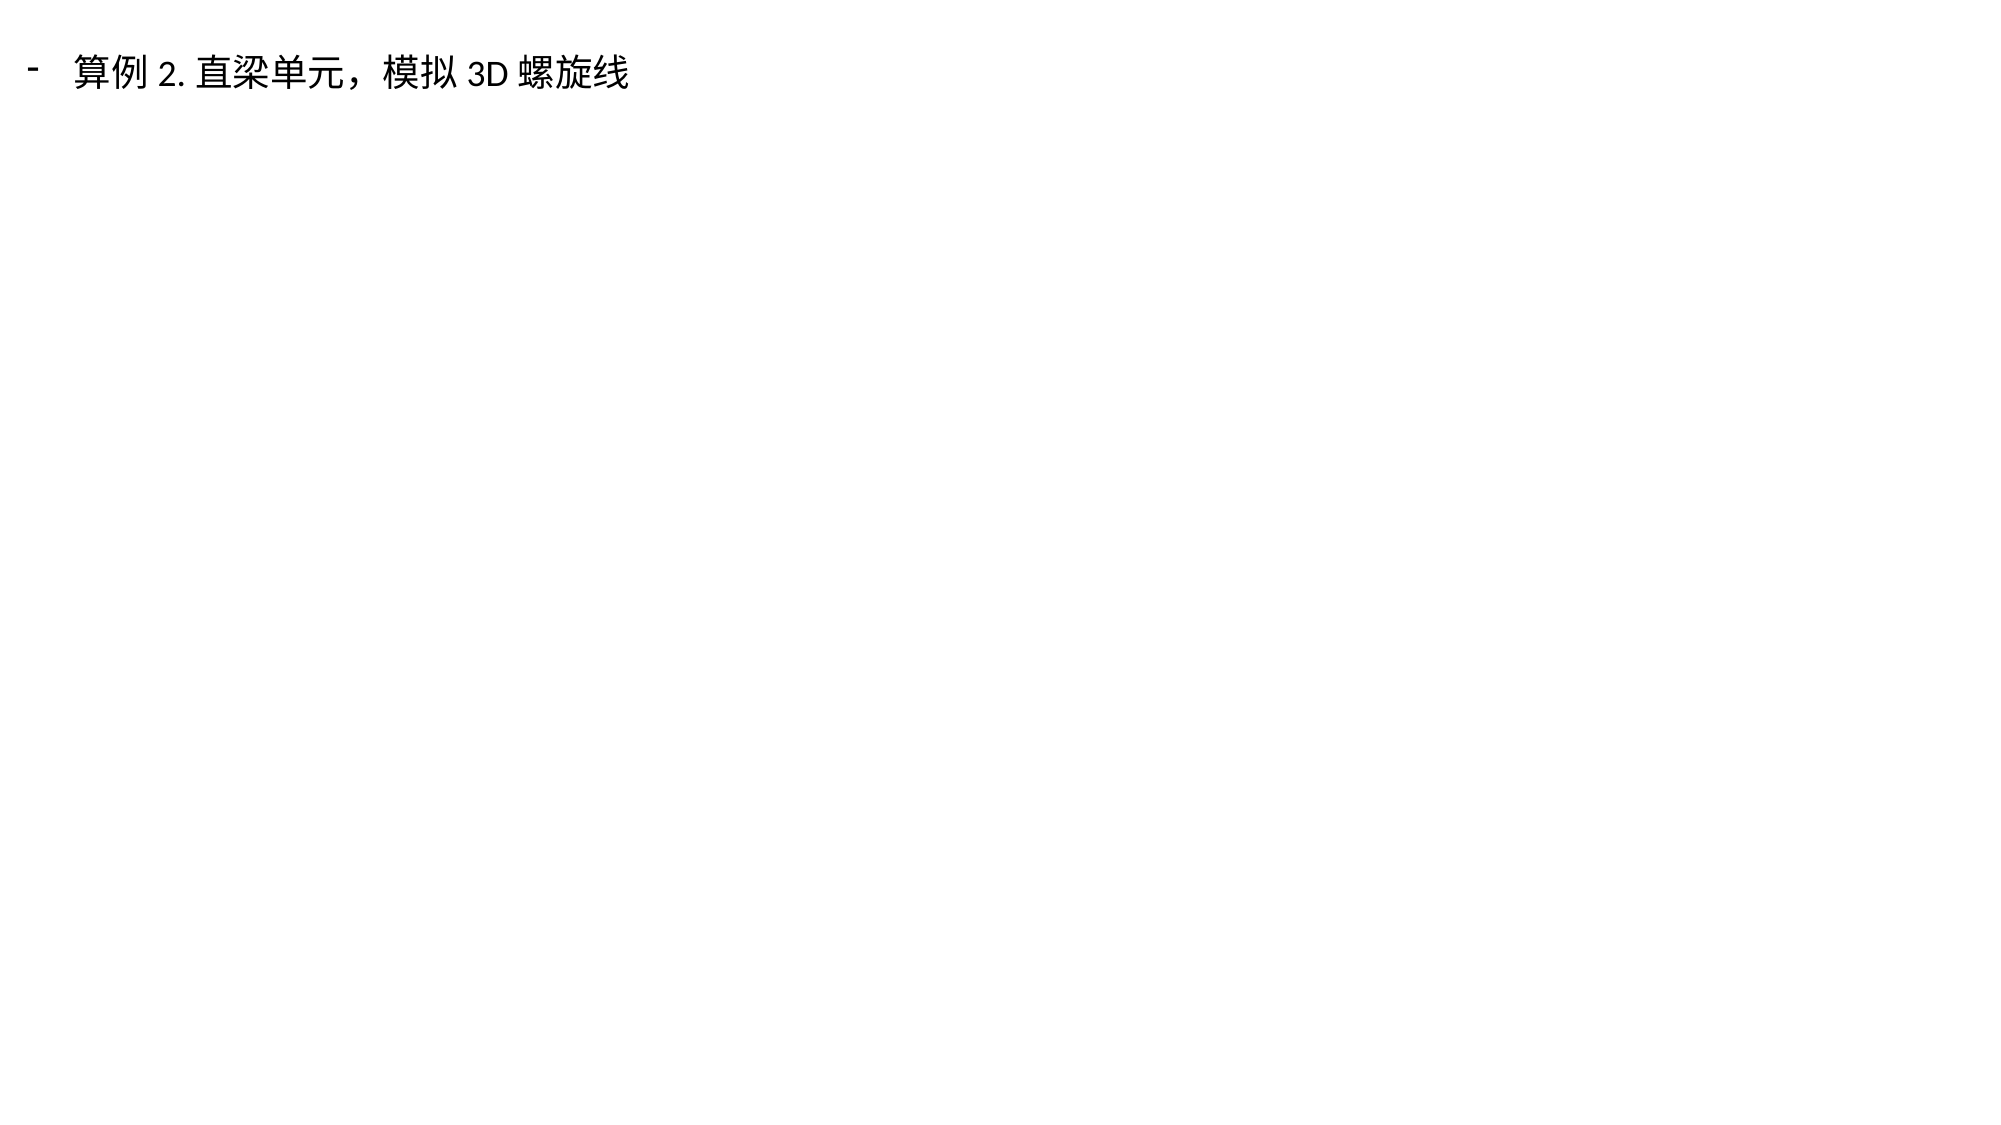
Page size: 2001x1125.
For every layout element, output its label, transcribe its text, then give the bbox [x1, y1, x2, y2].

text_box 算例2.直梁单元，模拟3D螺旋线 [12, 41, 1043, 102]
